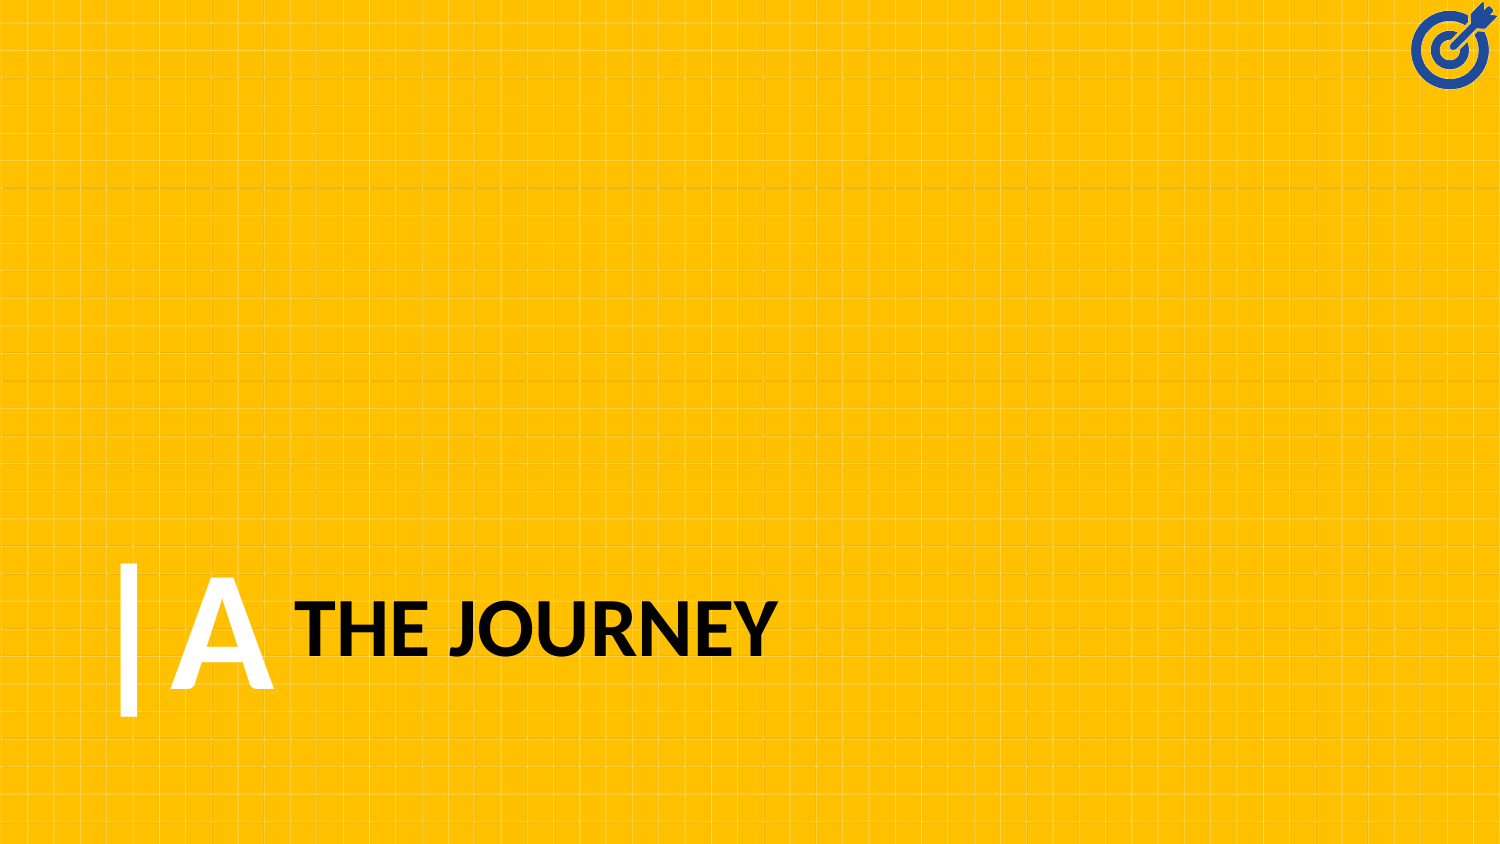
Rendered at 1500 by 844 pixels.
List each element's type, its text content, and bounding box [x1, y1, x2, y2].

list |A [73, 508, 295, 732]
title THE JOURNEY [279, 575, 1455, 683]
picture [0, 0, 1500, 844]
